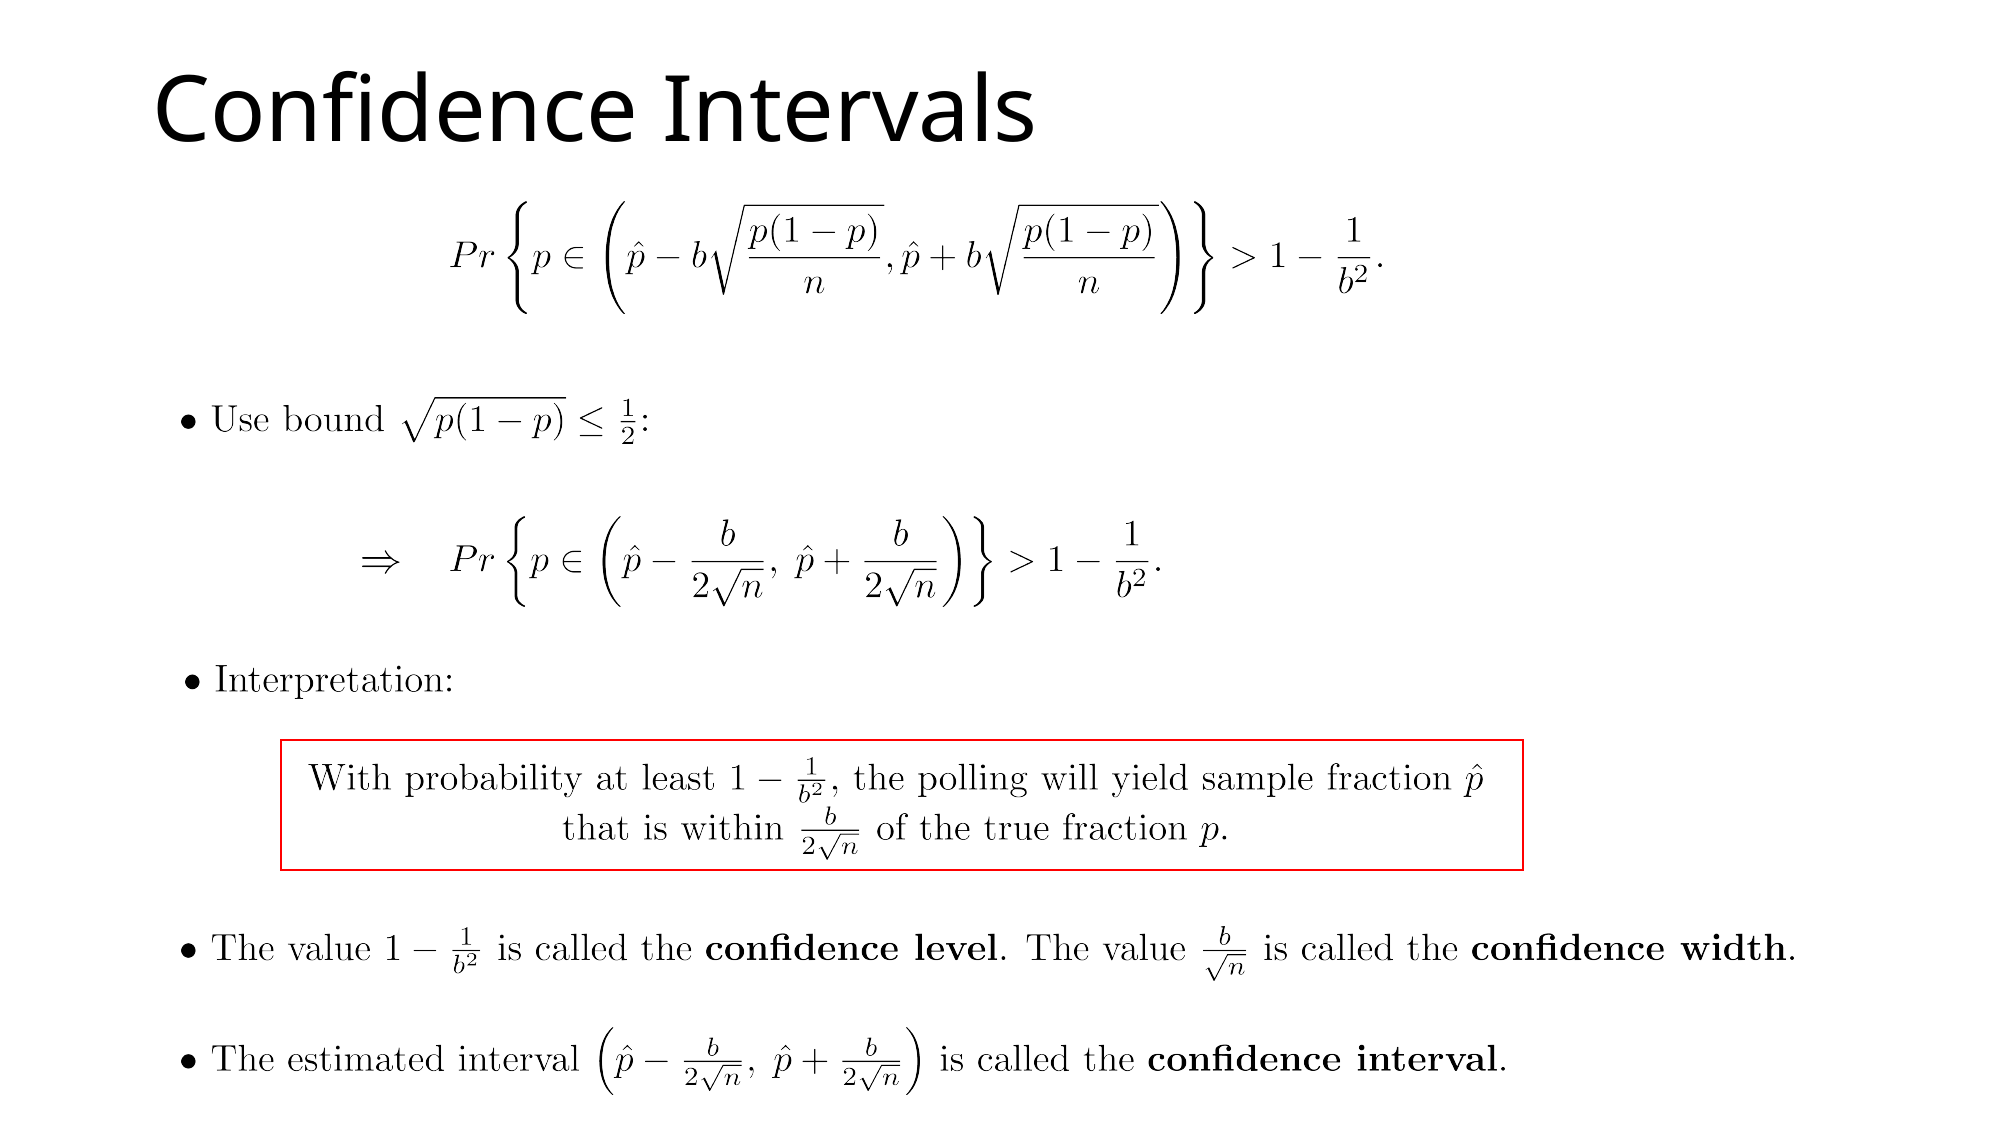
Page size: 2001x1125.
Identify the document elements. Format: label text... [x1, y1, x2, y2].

title Confidence Intervals [137, 3, 1863, 221]
picture [450, 201, 1382, 314]
picture [450, 516, 1160, 607]
picture [181, 397, 647, 444]
picture [185, 665, 451, 699]
text_box [280, 739, 1524, 871]
picture [362, 550, 400, 574]
picture [181, 926, 1794, 981]
picture [181, 1027, 1505, 1095]
picture [308, 757, 1483, 860]
